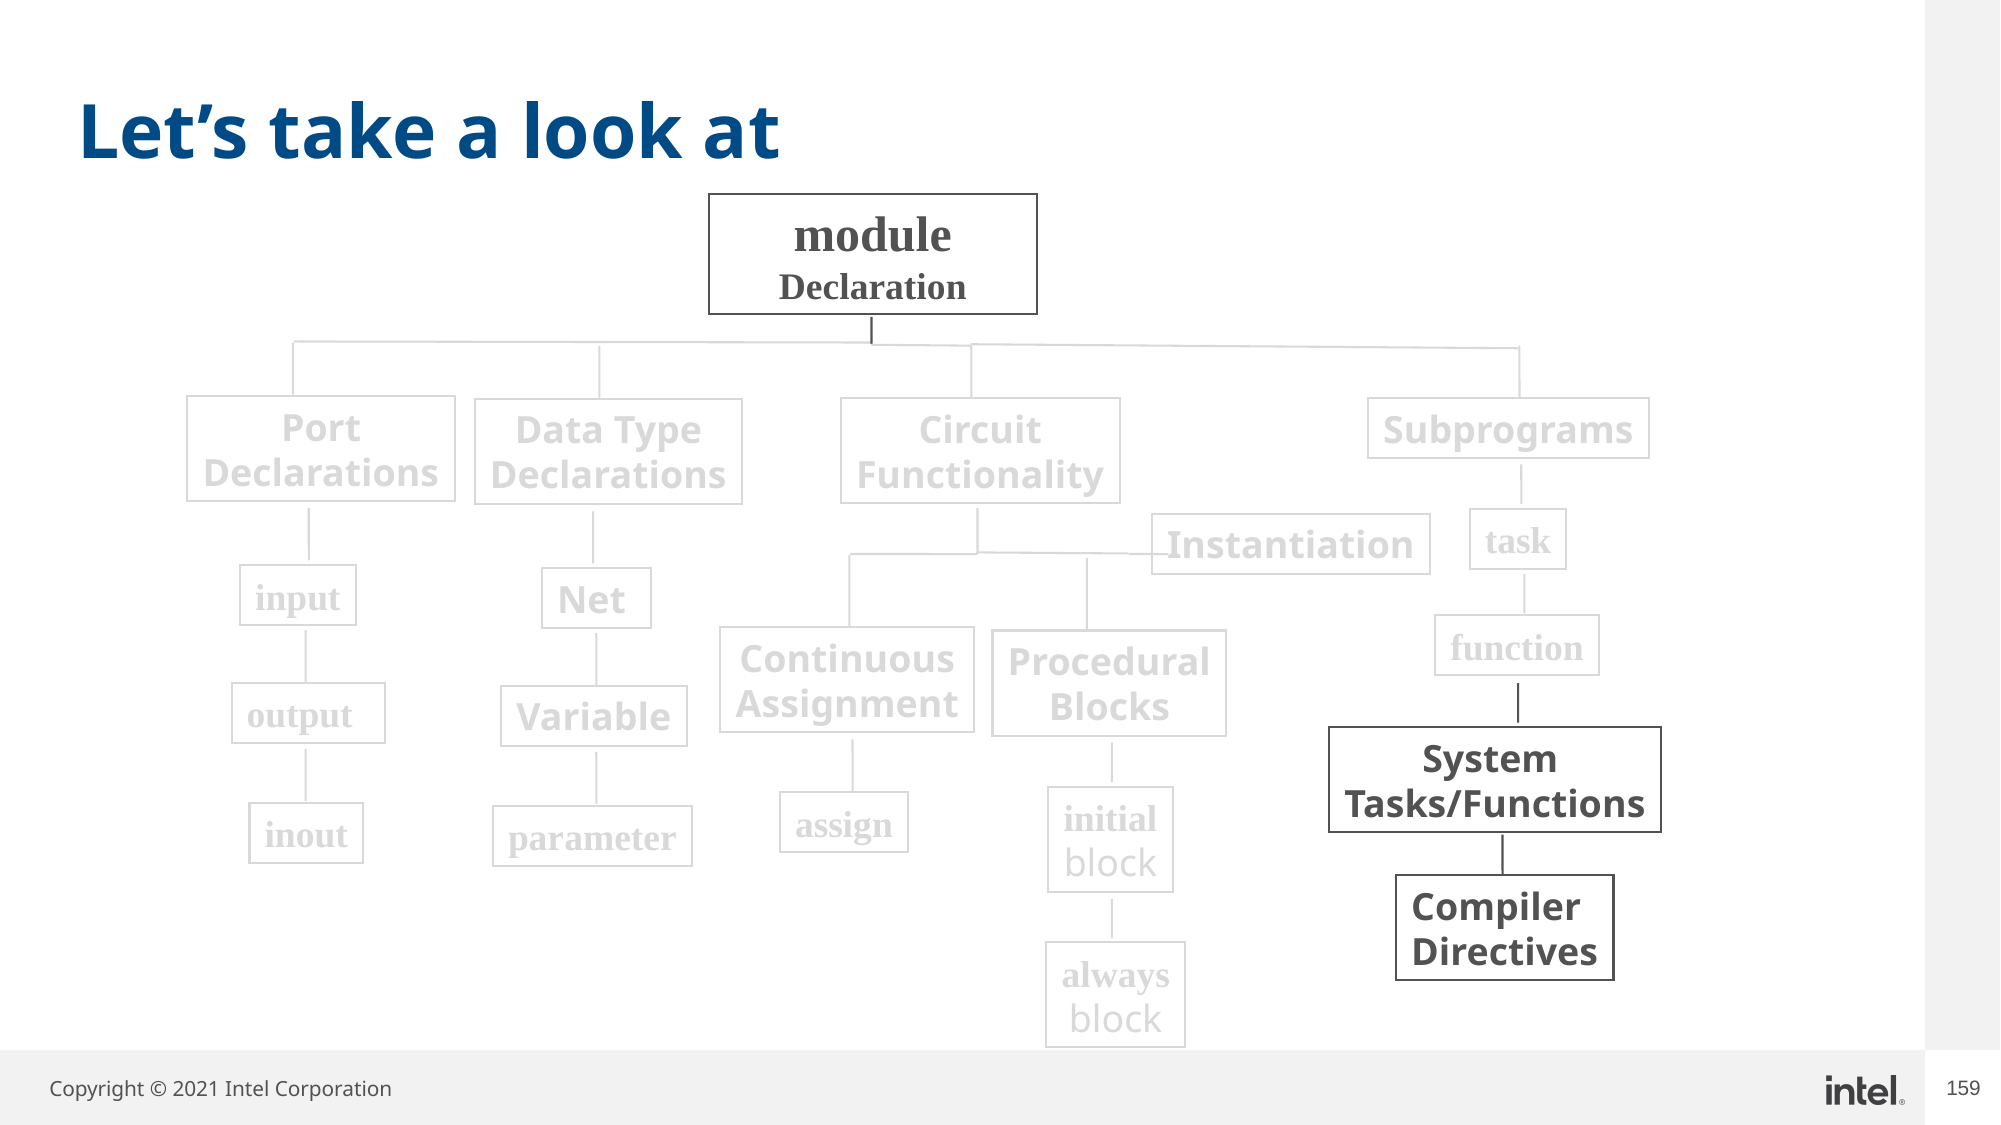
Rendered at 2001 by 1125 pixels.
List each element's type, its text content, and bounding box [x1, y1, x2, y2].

text_box parameter [493, 805, 693, 866]
text_box output [231, 682, 386, 743]
text_box task [1469, 508, 1567, 569]
text_box input [240, 565, 356, 626]
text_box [979, 630, 1240, 1048]
text_box Variable [501, 685, 687, 746]
text_box System Tasks/Functions [1329, 727, 1662, 833]
text_box Port Declarations [187, 395, 455, 501]
text_box Circuit Functionality [840, 398, 1120, 504]
text_box Instantiation [1152, 513, 1431, 574]
picture [1826, 1075, 1905, 1105]
text_box inout [249, 802, 364, 863]
text_box Net [542, 568, 652, 629]
text_box Subprograms [1368, 398, 1650, 459]
title Let’s take a look at [62, 36, 1863, 234]
text_box Data Type Declarations [474, 398, 743, 505]
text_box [707, 626, 988, 853]
text_box Compiler Directives [1396, 875, 1614, 981]
text_box module Declaration [708, 194, 1037, 315]
text_box function [1435, 615, 1599, 676]
